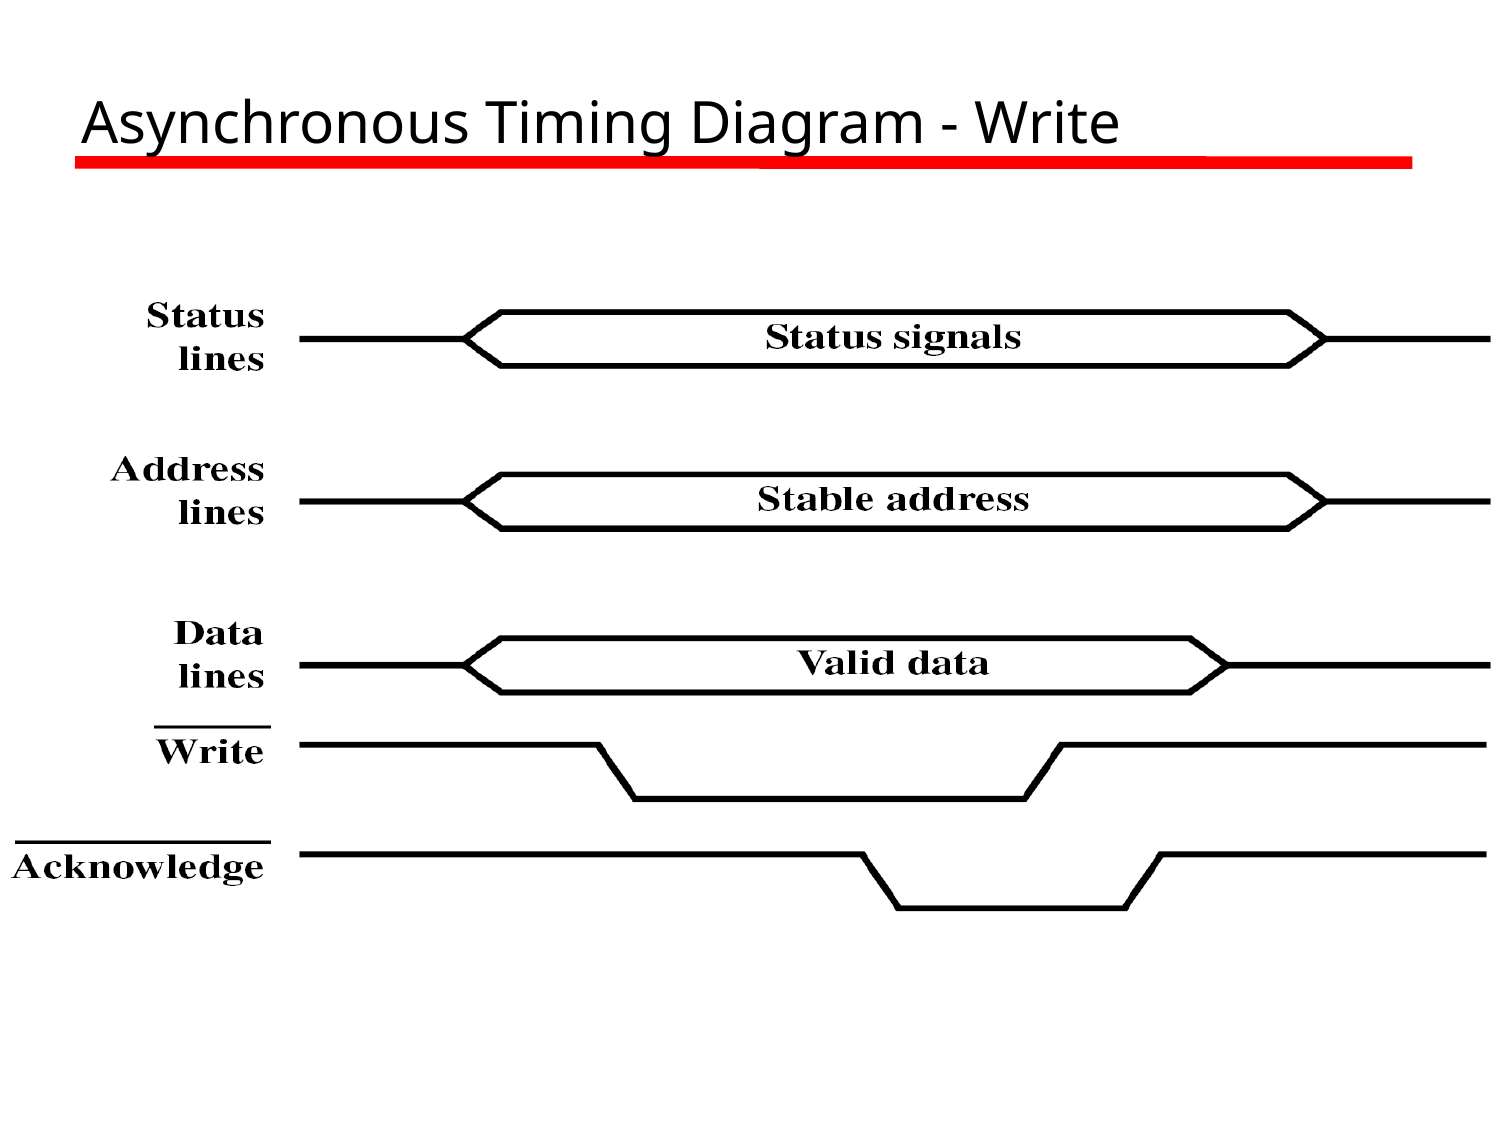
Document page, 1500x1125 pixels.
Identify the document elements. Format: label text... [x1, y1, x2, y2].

picture [5, 302, 1495, 918]
title Asynchronous Timing Diagram - Write [66, 24, 1413, 163]
